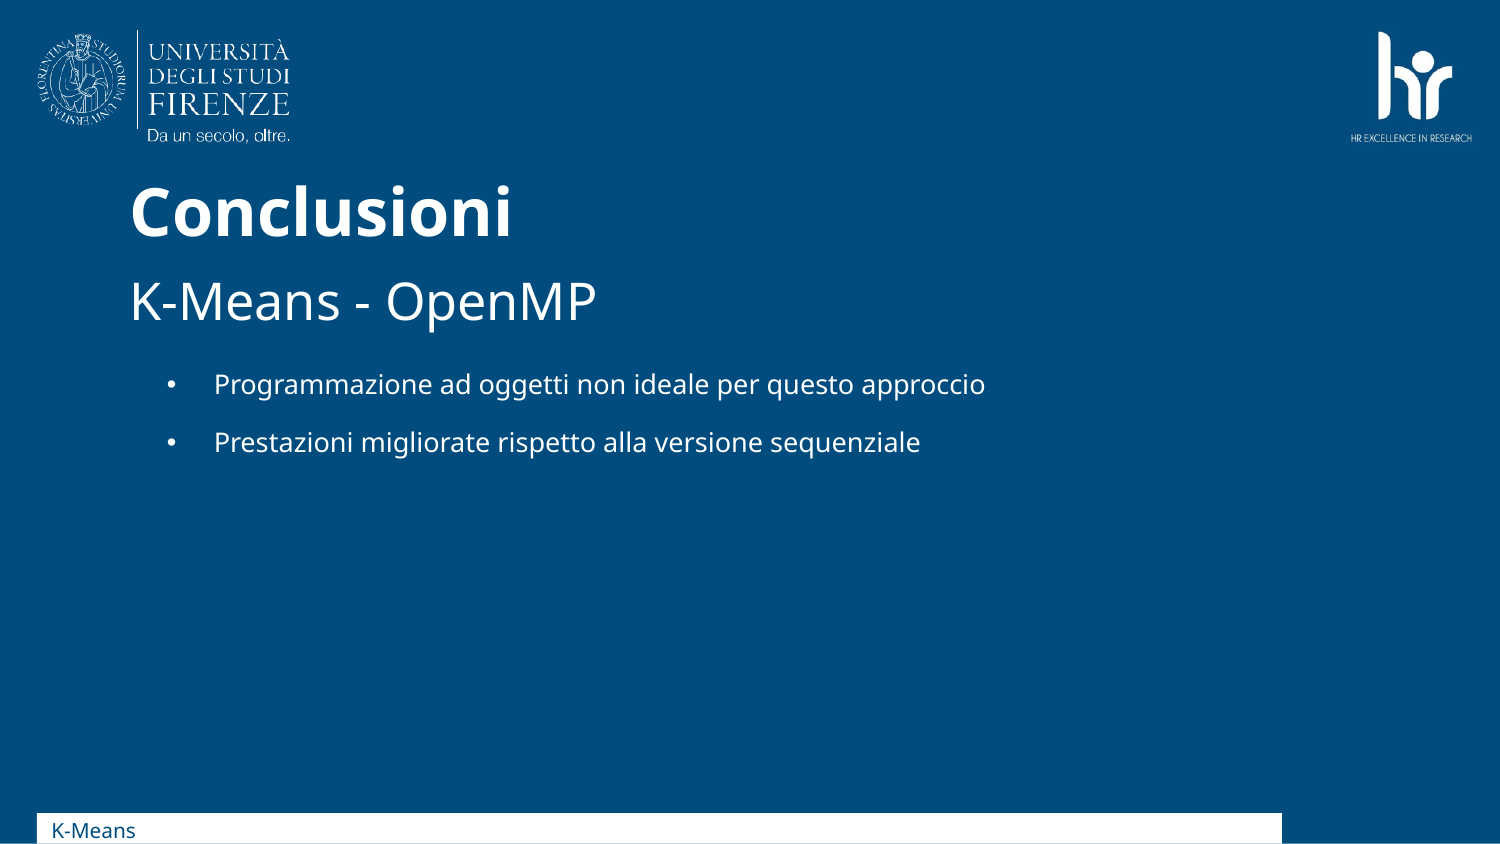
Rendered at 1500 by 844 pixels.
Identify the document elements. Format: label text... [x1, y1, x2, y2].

picture [1341, 11, 1500, 149]
list Programmazione ad oggetti non ideale per questo approccio Prestazioni migliorate rispetto alla versione sequenziale [114, 363, 1284, 628]
text_box K-Means [36, 813, 1282, 844]
text_box Conclusioni [114, 162, 581, 258]
title K-Means - OpenMP [114, 267, 895, 349]
